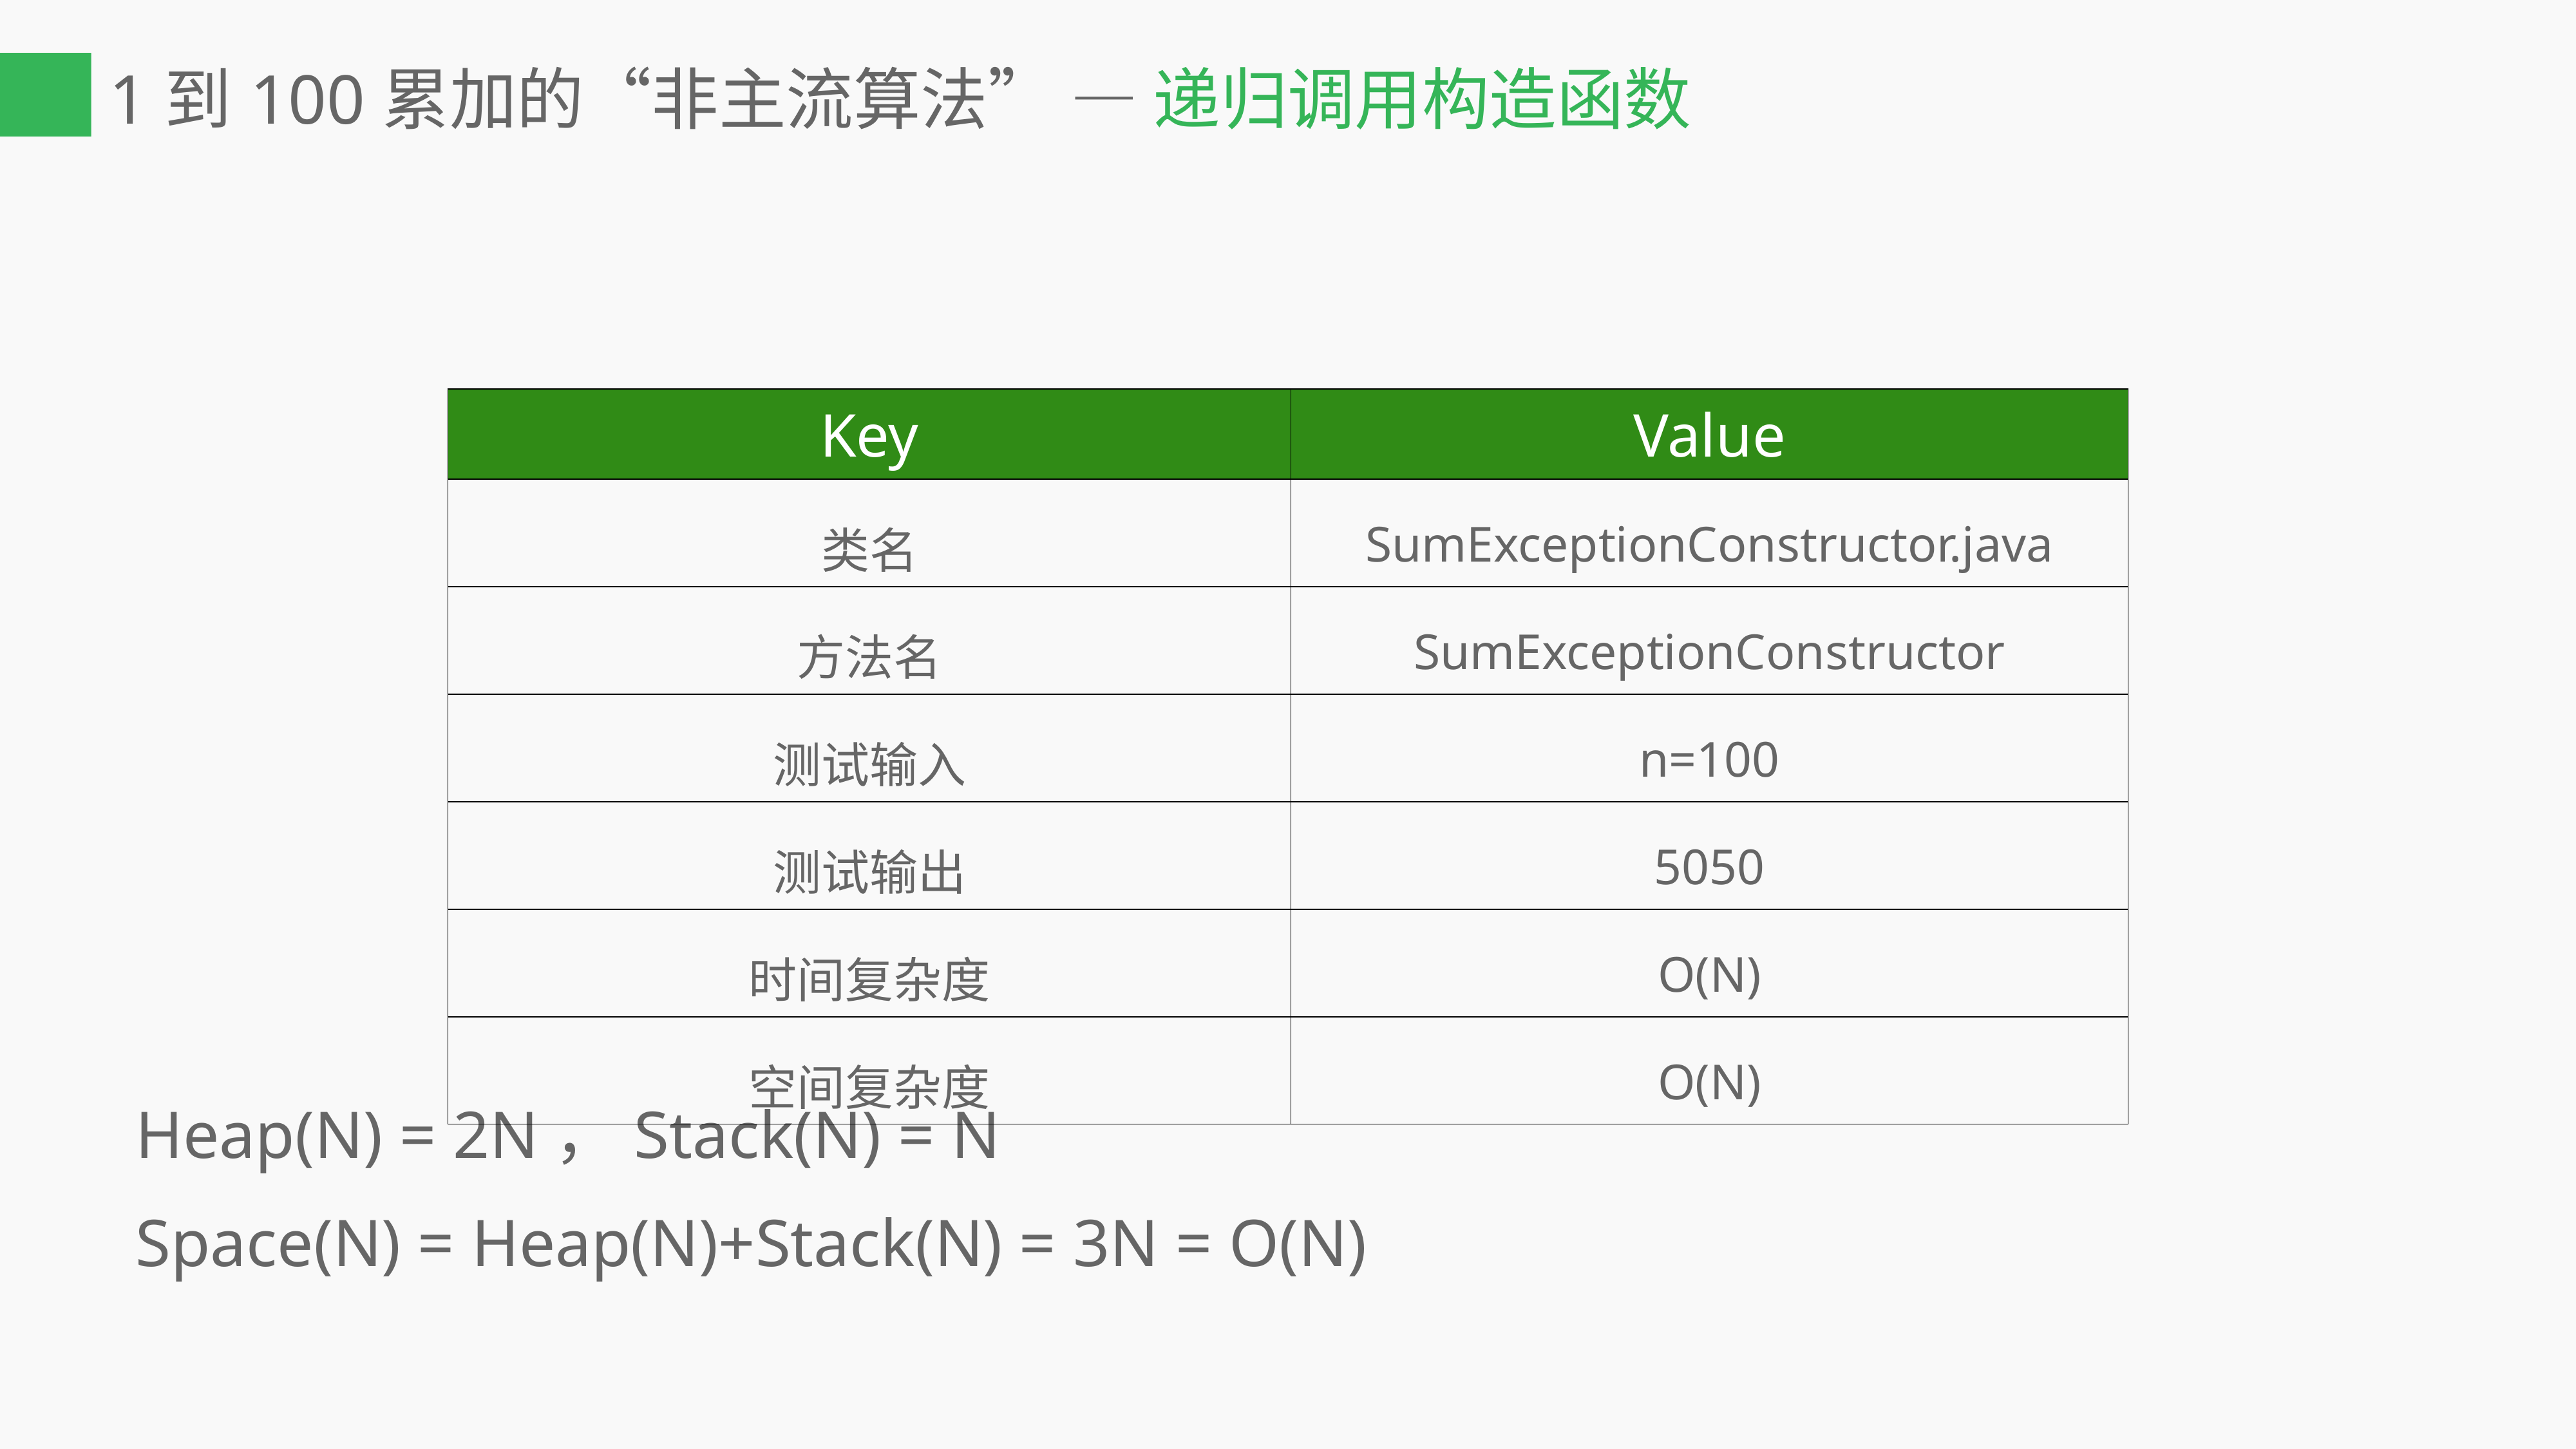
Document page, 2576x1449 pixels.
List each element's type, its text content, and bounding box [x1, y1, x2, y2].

table_cell n=100 [1291, 695, 2128, 801]
table_cell 5050 [1291, 802, 2128, 909]
picture [0, 53, 91, 137]
table_header Key [448, 390, 1291, 478]
table_header Value [1291, 390, 2128, 478]
table_cell O(N) [1291, 910, 2128, 1016]
subtitle Heap(N) = 2N，Stack(N) = N Space(N) = Heap(N)+Stack(N) = 3N = O(N) [115, 337, 2461, 1424]
table_cell O(N) [1291, 1018, 2128, 1124]
table_cell 测试输出 [448, 802, 1291, 909]
title 1到100累加的“非主流算法” — 递归调用构造函数 [108, 44, 2540, 144]
table_cell 方法名 [448, 587, 1291, 694]
table_cell 类名 [448, 480, 1291, 586]
table_cell SumExceptionConstructor [1291, 587, 2128, 694]
table_cell 时间复杂度 [448, 910, 1291, 1016]
table_cell 空间复杂度 [448, 1018, 1291, 1124]
table_cell SumExceptionConstructor.java [1291, 480, 2128, 586]
table_cell 测试输入 [448, 695, 1291, 801]
